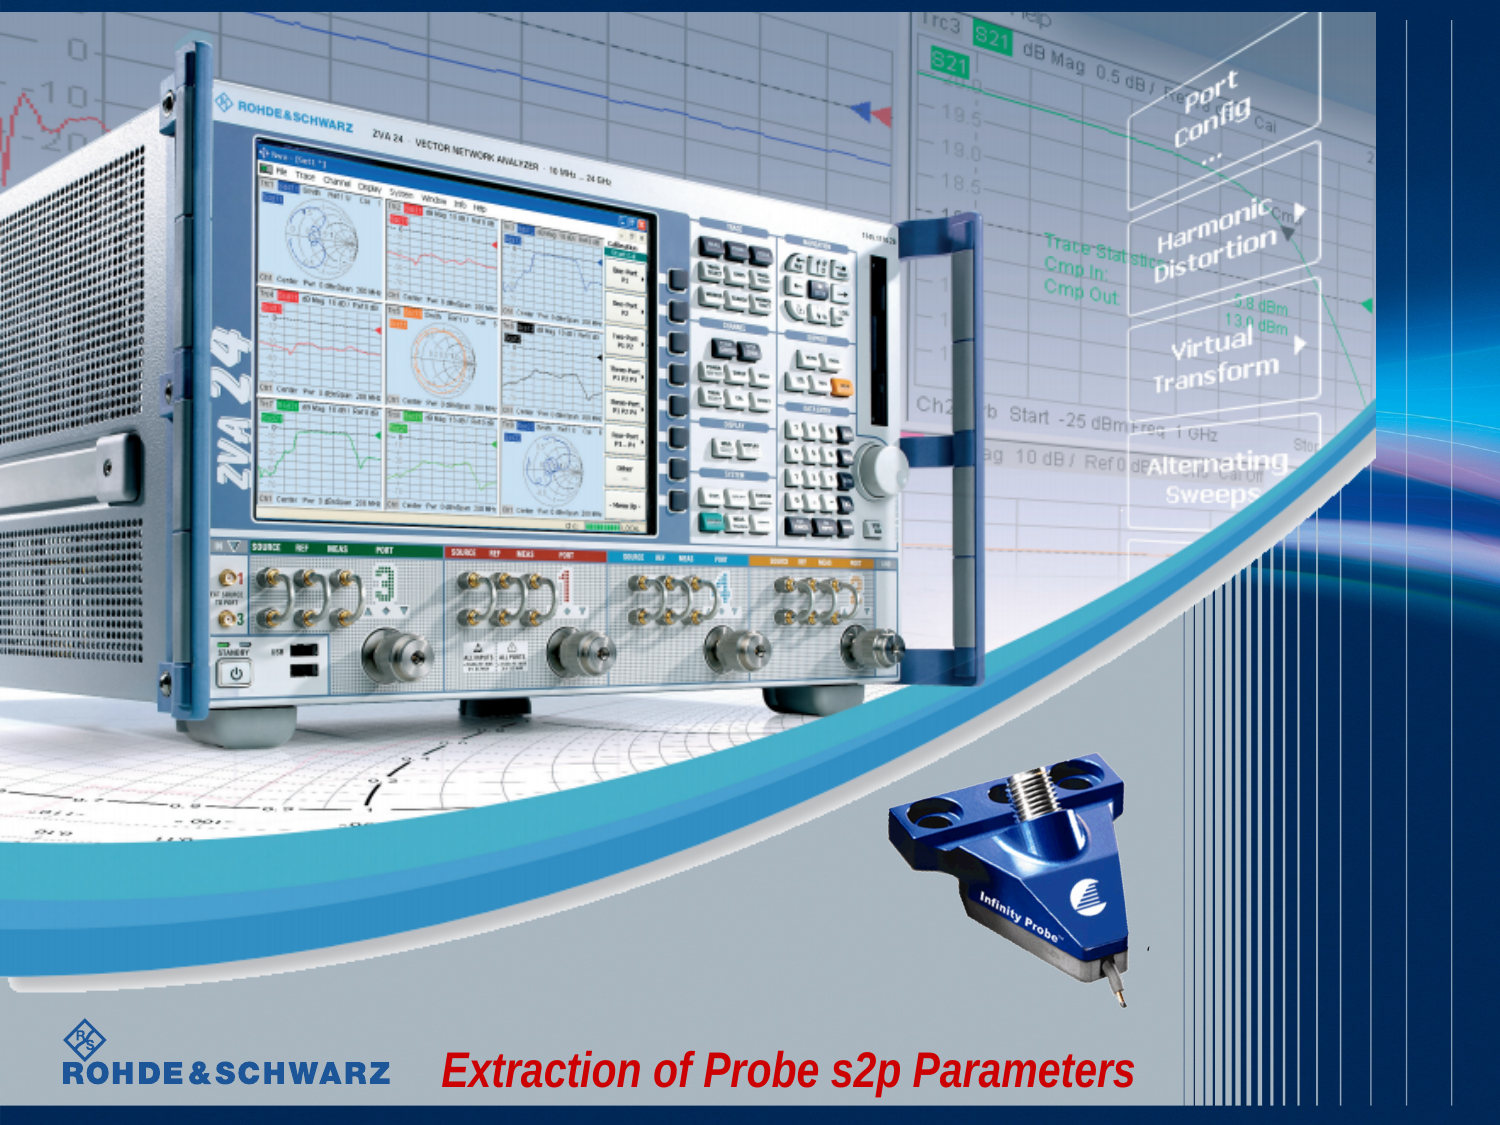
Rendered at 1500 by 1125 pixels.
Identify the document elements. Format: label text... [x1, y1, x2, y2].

text_box Extraction of Probe s2p Parameters [441, 1037, 1175, 1100]
picture [0, 0, 1500, 1125]
